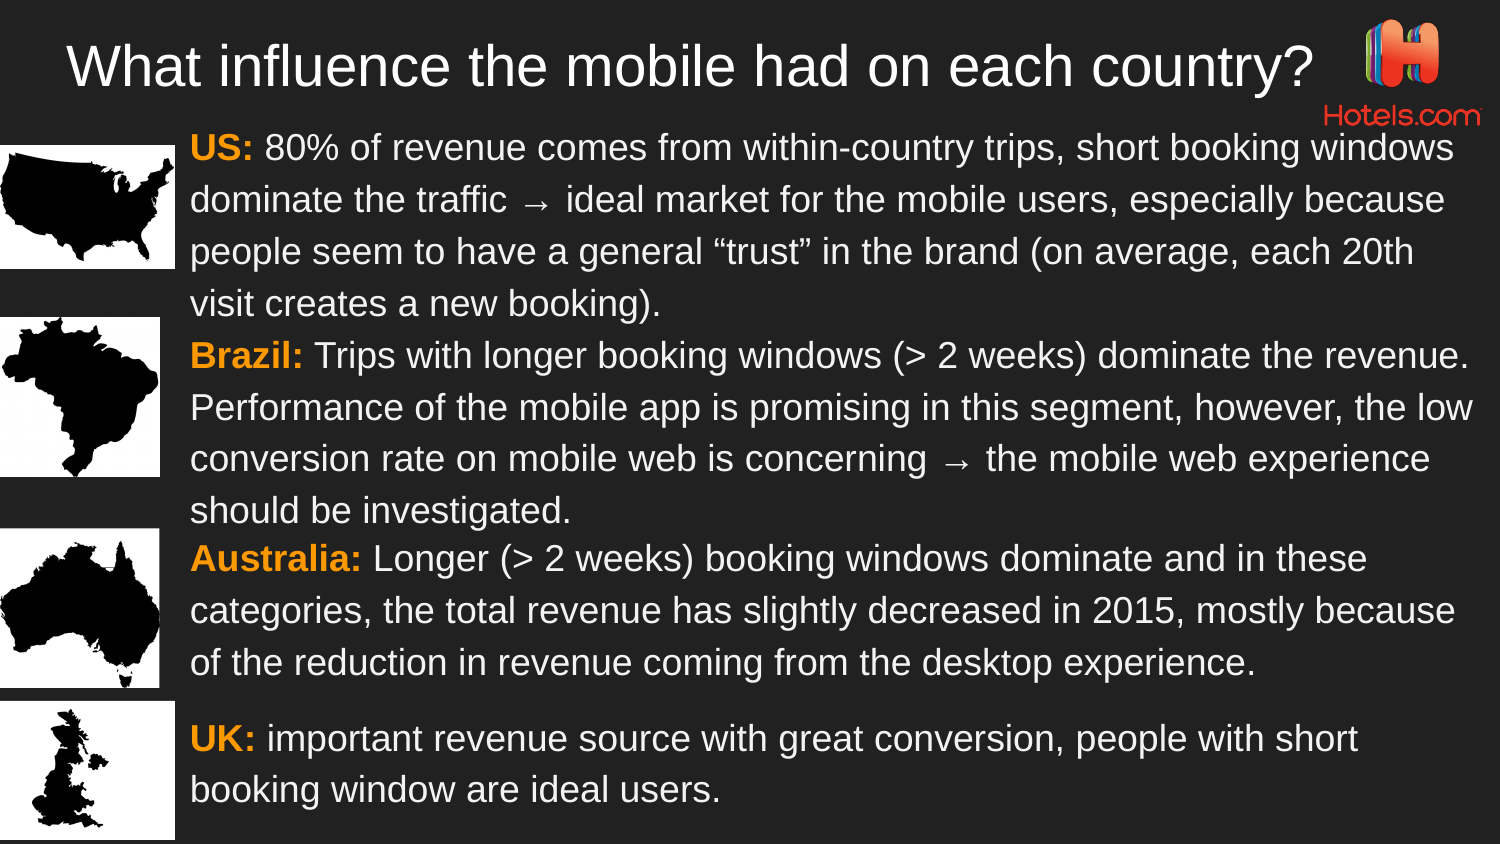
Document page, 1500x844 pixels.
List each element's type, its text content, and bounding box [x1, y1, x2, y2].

picture [0, 145, 176, 269]
list UK: important revenue source with great conversion, people with short booking window are ideal users. [174, 691, 1500, 844]
text_box [0, 700, 174, 840]
picture [1304, 8, 1495, 139]
text_box [0, 528, 160, 540]
list Australia: Longer (> 2 weeks) booking windows dominate and in these categories, the total revenue has slightly decreased in 2015, mostly because of the reduction in revenue coming from the desktop experience. [174, 512, 1500, 691]
picture [32, 708, 109, 828]
list US: 80% of revenue comes from within-country trips, short booking windows dominate the traffic → ideal market for the mobile users, especially because people seem to have a general “trust” in the brand (on average, each 20th visit creates a new booking). [174, 101, 1500, 309]
list Brazil: Trips with longer booking windows (> 2 weeks) dominate the revenue. Performance of the mobile app is promising in this segment, however, the low conversion rate on mobile web is concerning → the mobile web experience should be investigated. [174, 309, 1500, 512]
title What influence the mobile had on each country? [51, 13, 1299, 145]
picture [0, 540, 160, 689]
picture [0, 316, 160, 477]
